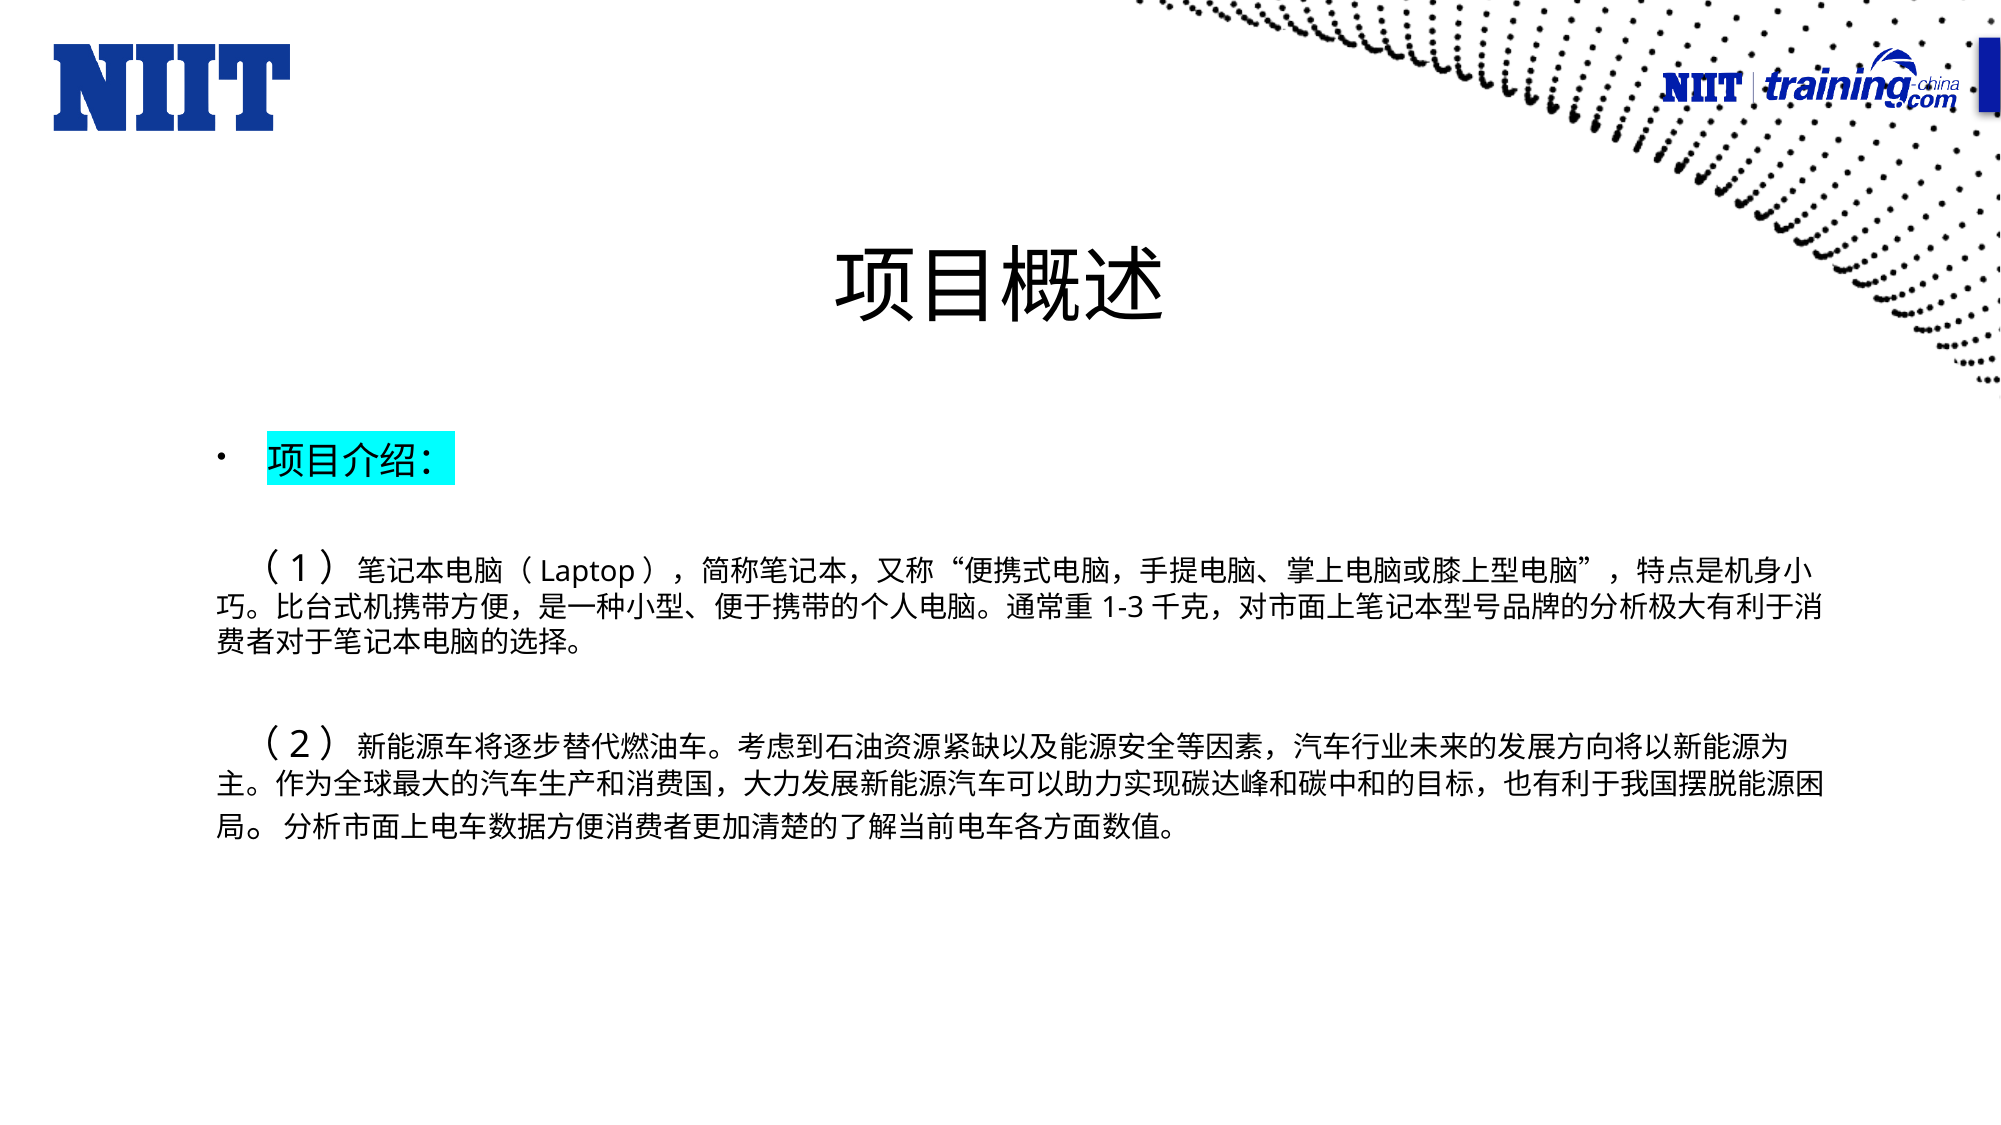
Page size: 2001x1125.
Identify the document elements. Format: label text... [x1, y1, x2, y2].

picture [32, 17, 313, 158]
title 项目概述 [359, 157, 1641, 407]
picture [799, 0, 2001, 1002]
list 项目介绍： （1）笔记本电脑（Laptop），简称笔记本，又称“便携式电脑，手提电脑、掌上电脑或膝上型电脑”，特点是机身小巧。比台式机携带方便，是一种小型、便于携带的个人电脑。通常重1-3千克，对市面上笔记本型号品牌的分析极大有利于消费者对于笔记本电脑的选择。 （2）新能源车将逐步替代燃油车。考虑到石油资源紧缺以及能源安全等因素，汽车行业未来的发展方向将以新能源为主。作为全球最大的汽车生产和消费国，大力发展新能源汽车可以助力实现碳达峰和碳中和的目标，也有利于我国摆脱能源困局。分析市面上电车数据方便消费者更加清楚的了解当前电车各方面数值。 [205, 425, 1843, 1087]
